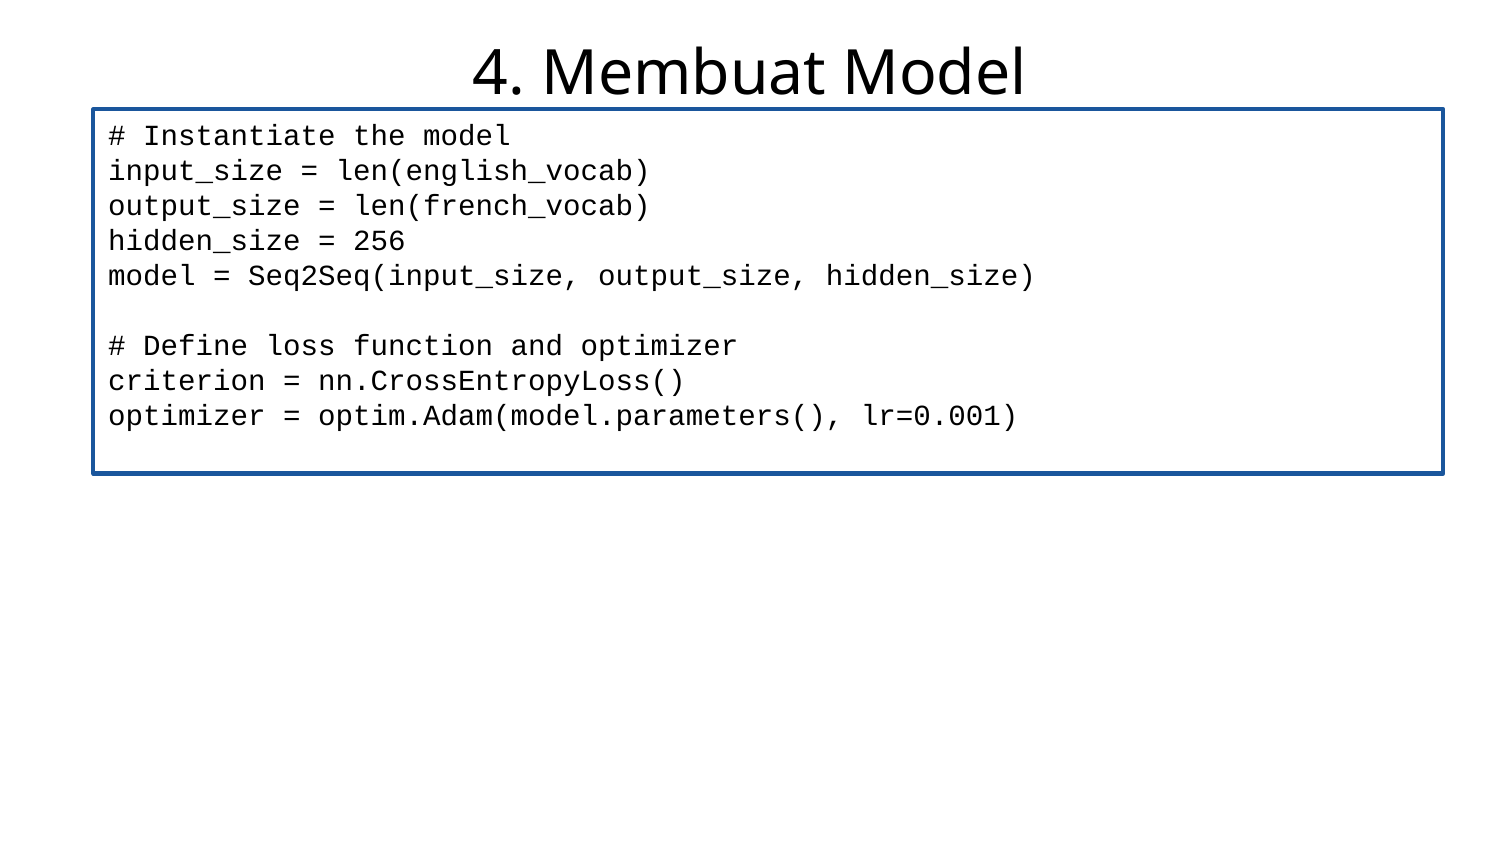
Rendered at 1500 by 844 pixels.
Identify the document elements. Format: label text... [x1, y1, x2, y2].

text_box # Instantiate the model input_size = len(english_vocab) output_size = len(french_vocab) hidden_size = 256 model = Seq2Seq(input_size, output_size, hidden_size) # Define loss function and optimizer criterion = nn.CrossEntropyLoss() optimizer = optim.Adam(model.parameters(), lr=0.001) [91, 107, 1445, 476]
title 4. Membuat Model [75, 67, 1425, 147]
